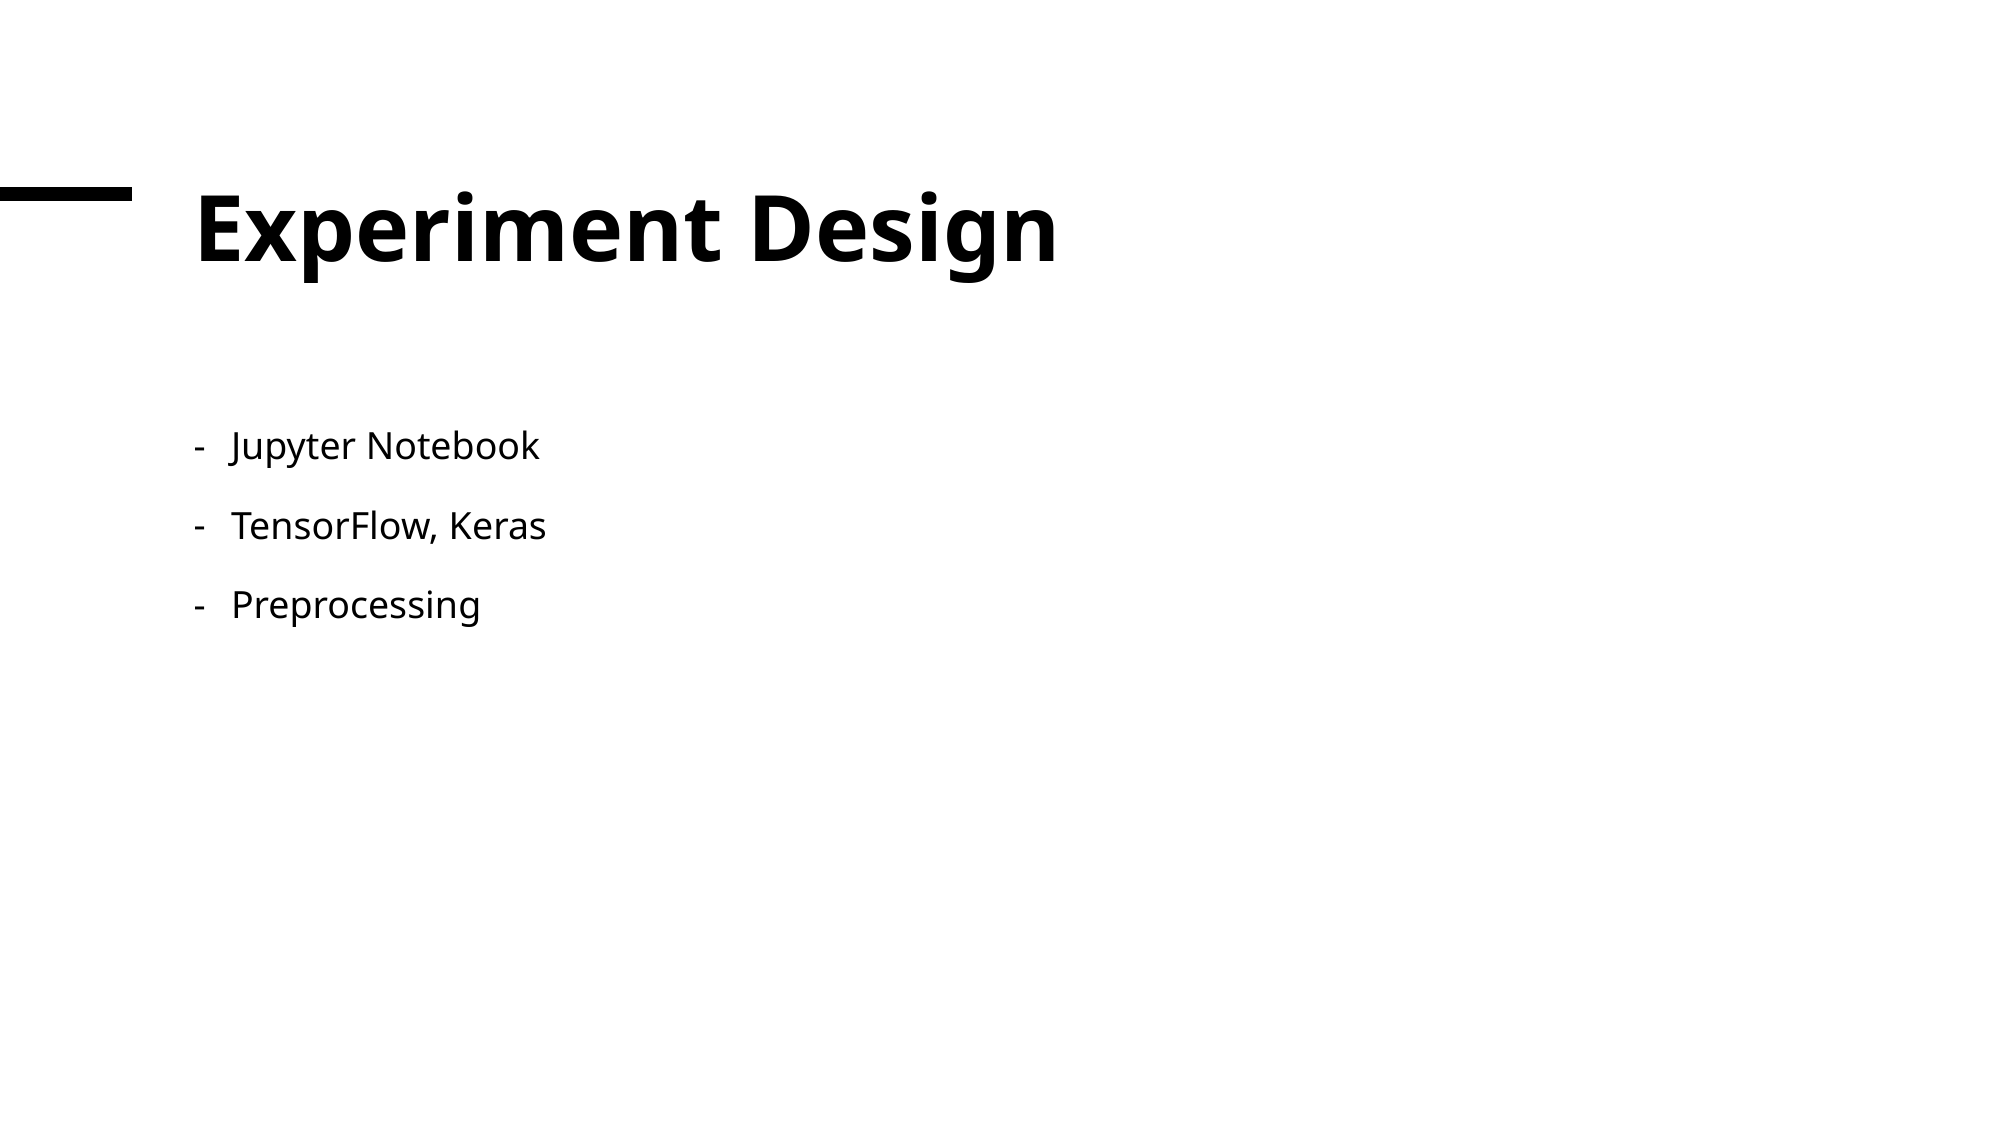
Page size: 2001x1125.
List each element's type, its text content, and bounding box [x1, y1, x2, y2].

title Experiment Design [178, 178, 1807, 392]
list Jupyter Notebook TensorFlow, Keras Preprocessing [178, 401, 1807, 1032]
